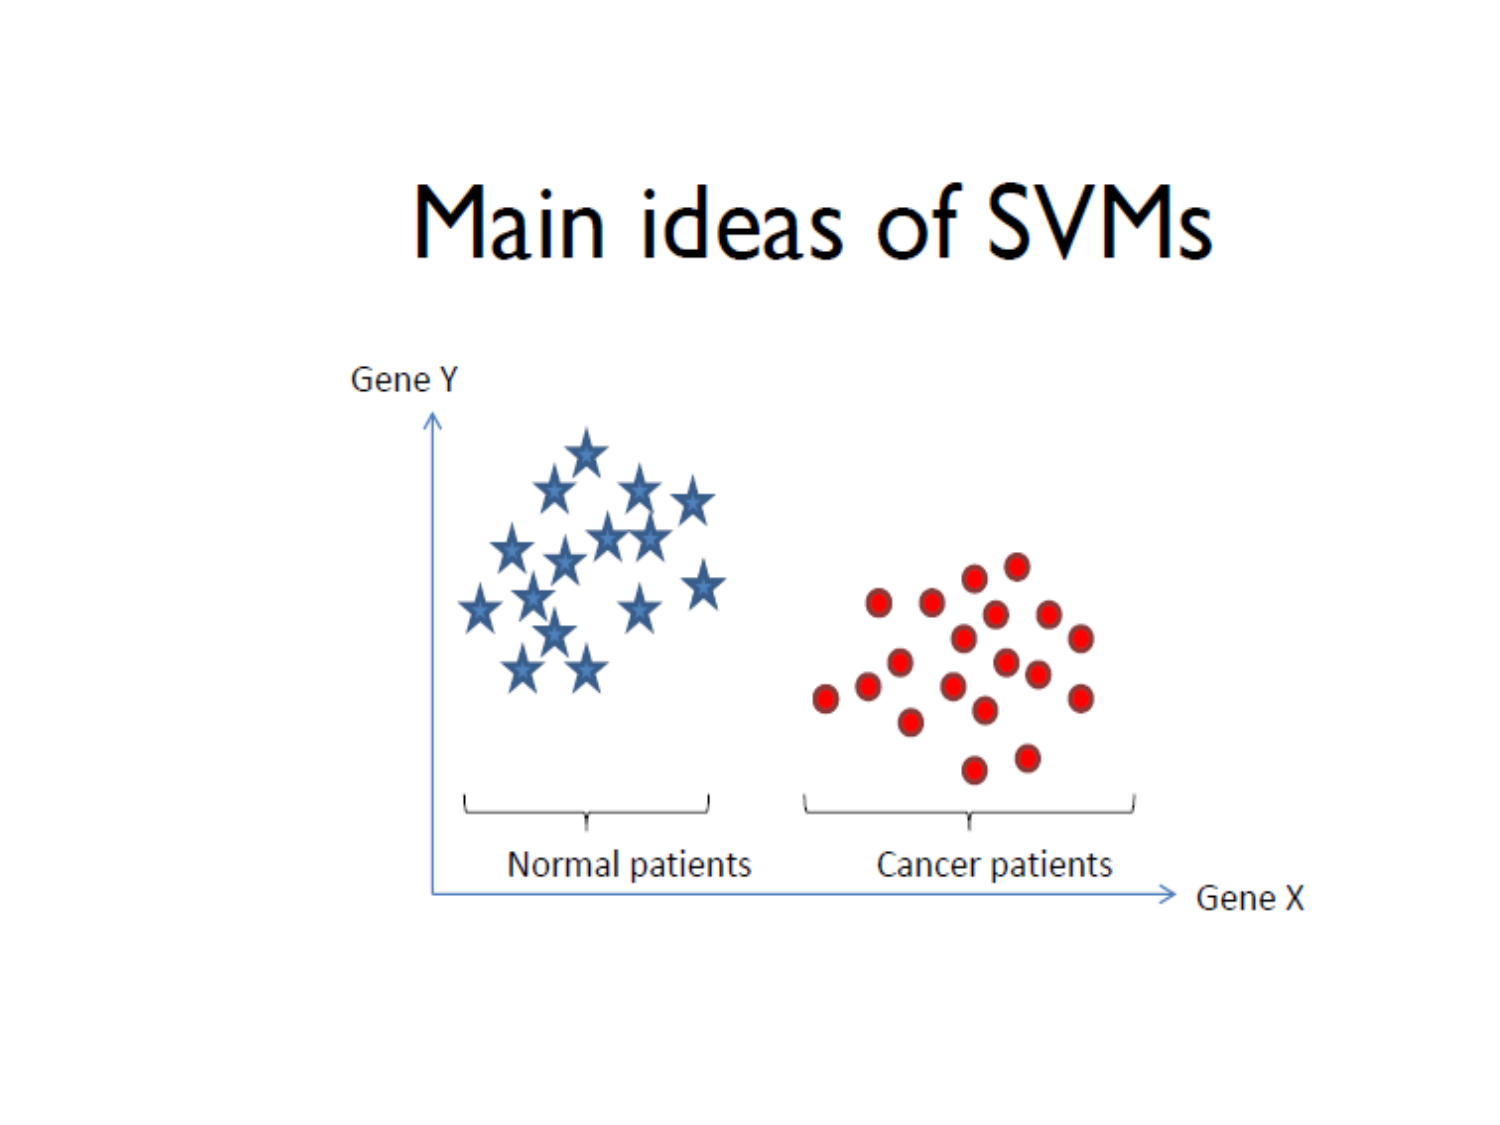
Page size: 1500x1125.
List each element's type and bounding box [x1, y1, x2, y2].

list [206, 160, 1365, 988]
